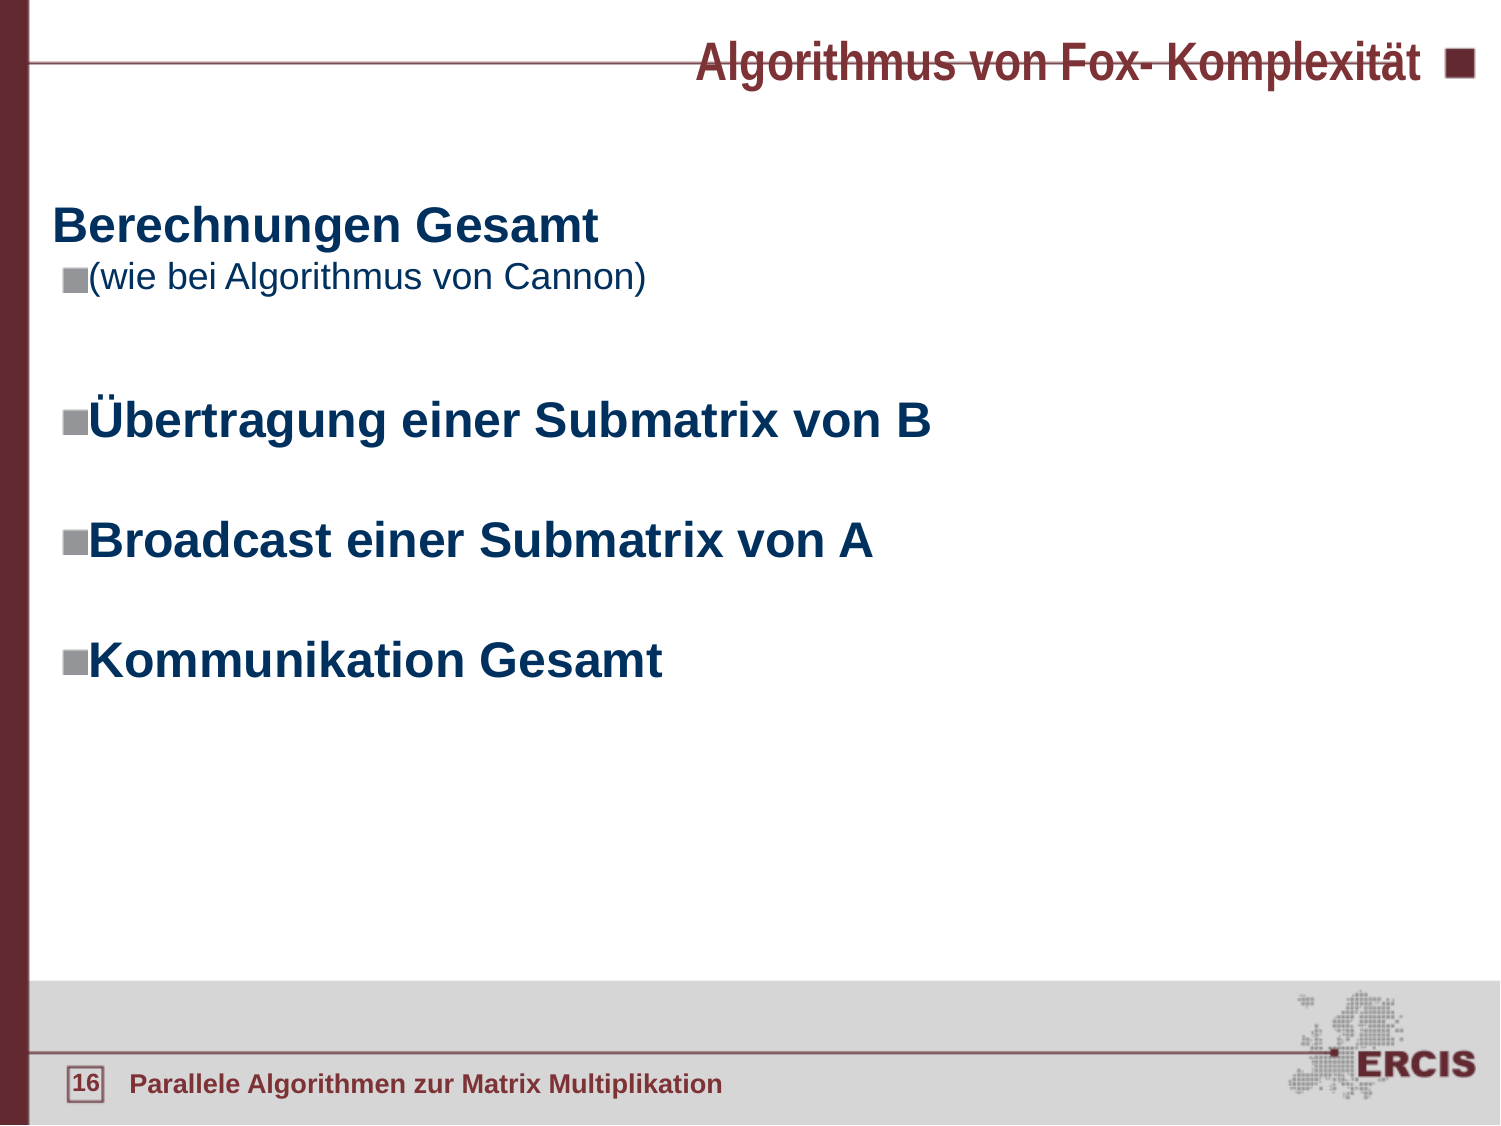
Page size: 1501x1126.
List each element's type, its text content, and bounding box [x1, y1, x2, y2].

text_box Algorithmus von Fox- Komplexität [678, 26, 1426, 182]
picture [0, 0, 1501, 1125]
text_box Berechnungen Gesamt (wie bei Algorithmus von Cannon) Übertragung einer Submatrix von B Broadcast einer Submatrix von A Kommunikation Gesamt [33, 182, 1469, 963]
